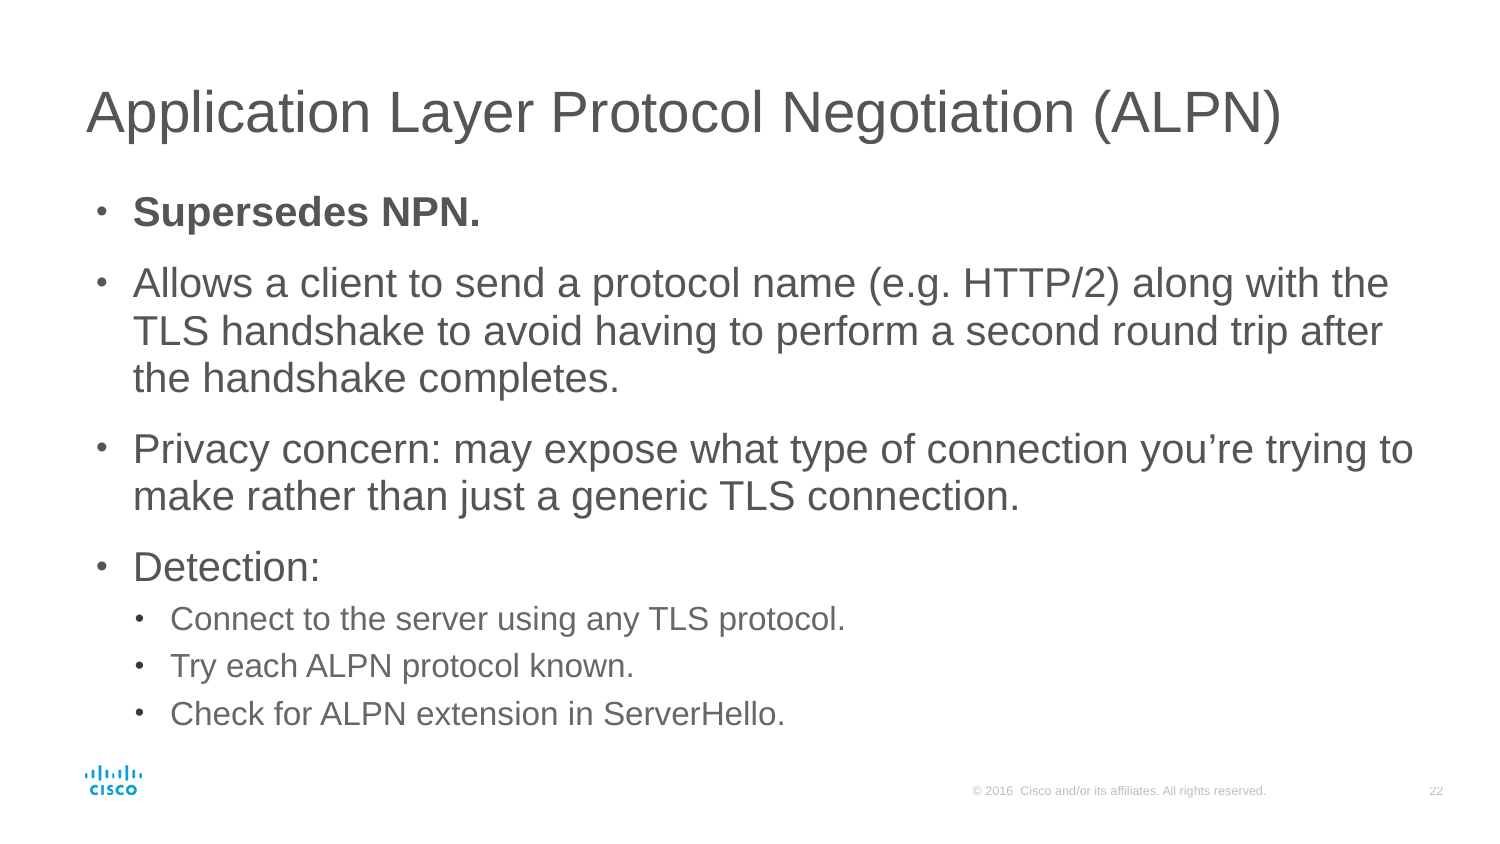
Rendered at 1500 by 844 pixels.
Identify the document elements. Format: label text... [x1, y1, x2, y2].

title Application Layer Protocol Negotiation (ALPN) [71, 55, 1441, 176]
list Supersedes NPN. Allows a client to send a protocol name (e.g. HTTP/2) along with the TLS handshake to avoid having to perform a second round trip after the handshake completes. Privacy concern: may expose what type of connection you’re trying to make rather than just a generic TLS connection. Detection: Connect to the server using any TLS protocol. Try each ALPN protocol known. Check for ALPN extension in ServerHello. [71, 181, 1441, 741]
picture [78, 758, 148, 803]
